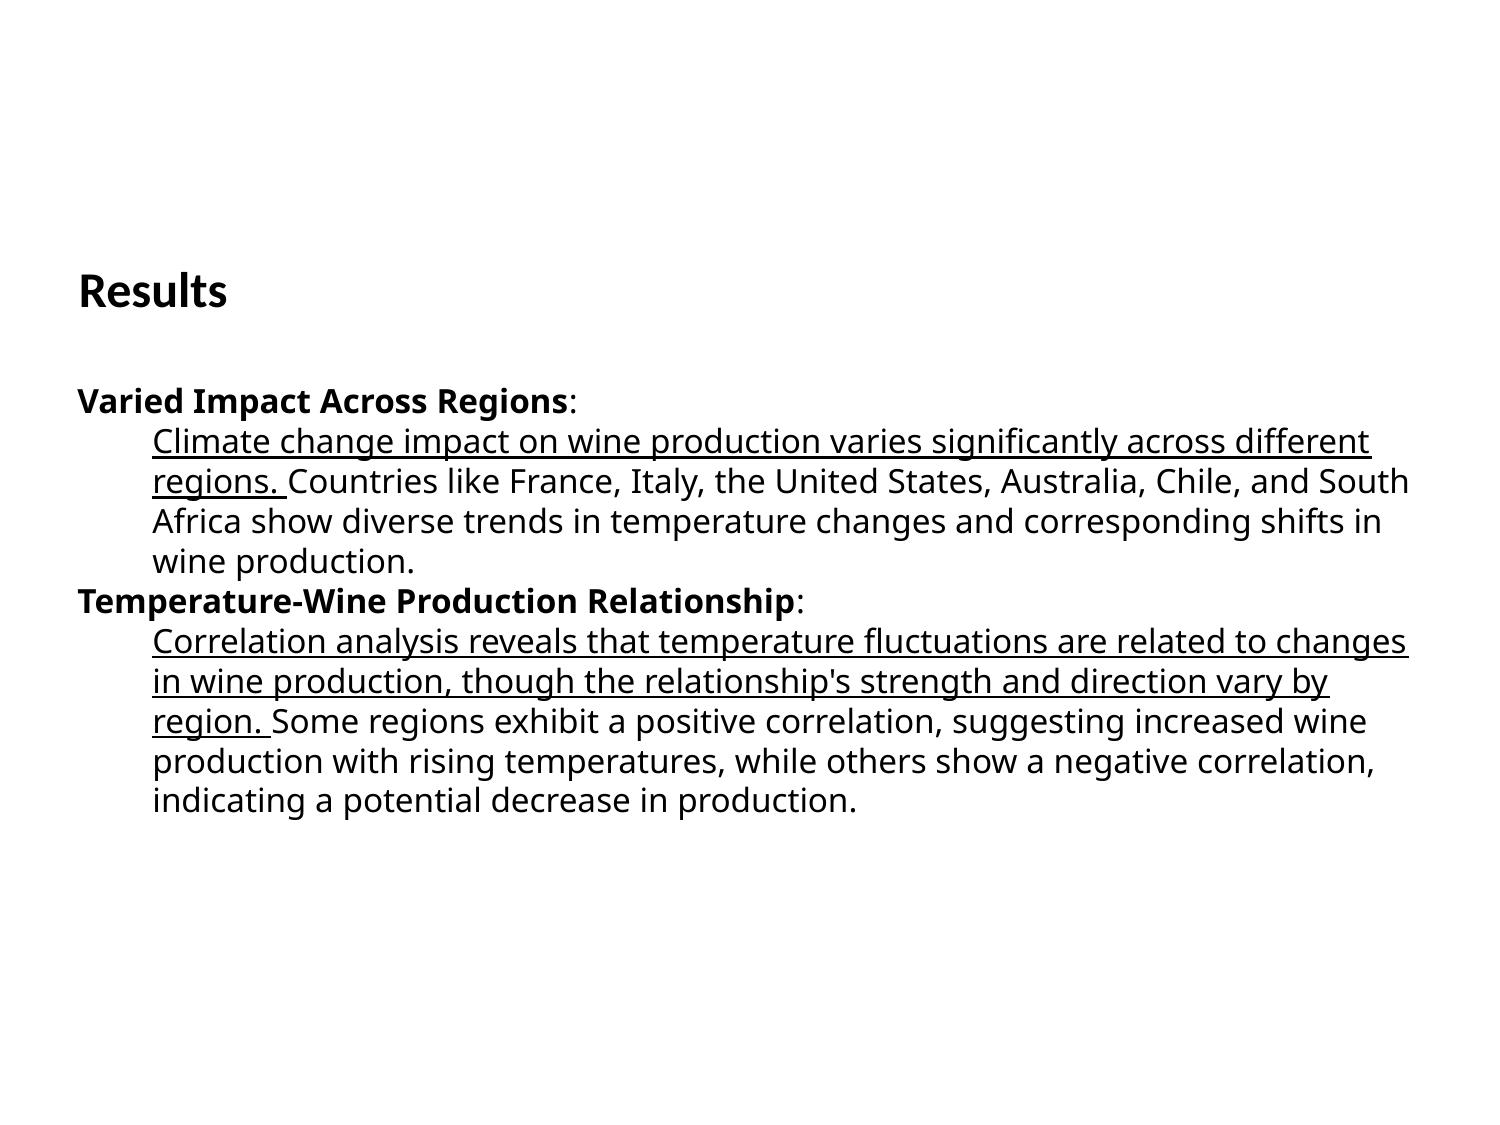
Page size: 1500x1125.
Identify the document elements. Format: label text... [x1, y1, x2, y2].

text_box Results [63, 250, 243, 325]
text_box Varied Impact Across Regions: Climate change impact on wine production varies significantly across different regions. Countries like France, Italy, the United States, Australia, Chile, and South Africa show diverse trends in temperature changes and corresponding shifts in wine production. Temperature-Wine Production Relationship: Correlation analysis reveals that temperature fluctuations are related to changes in wine production, though the relationship's strength and direction vary by region. Some regions exhibit a positive correlation, suggesting increased wine production with rising temperatures, while others show a negative correlation, indicating a potential decrease in production. [62, 373, 1438, 827]
